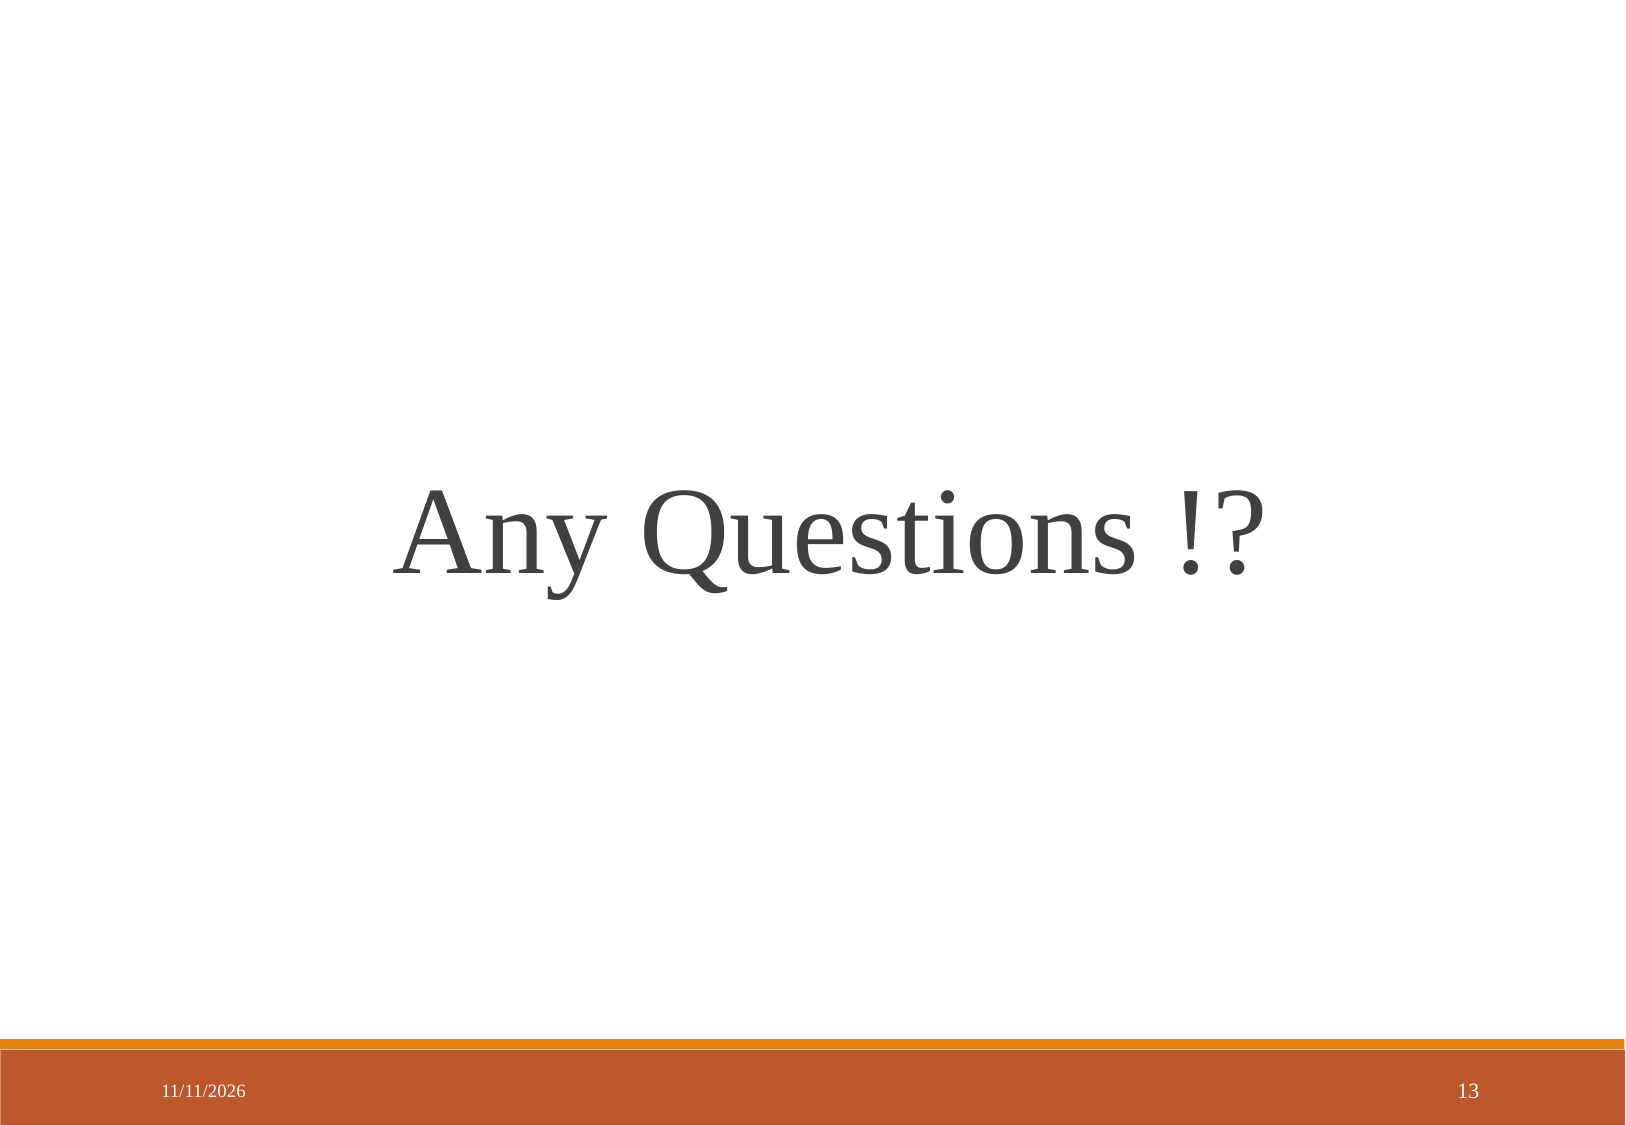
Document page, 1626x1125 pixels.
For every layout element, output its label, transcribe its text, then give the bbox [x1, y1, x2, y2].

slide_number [146, 1059, 476, 1120]
list Any Questions !? [146, 228, 1487, 889]
slide_number 13 [1319, 1059, 1495, 1120]
